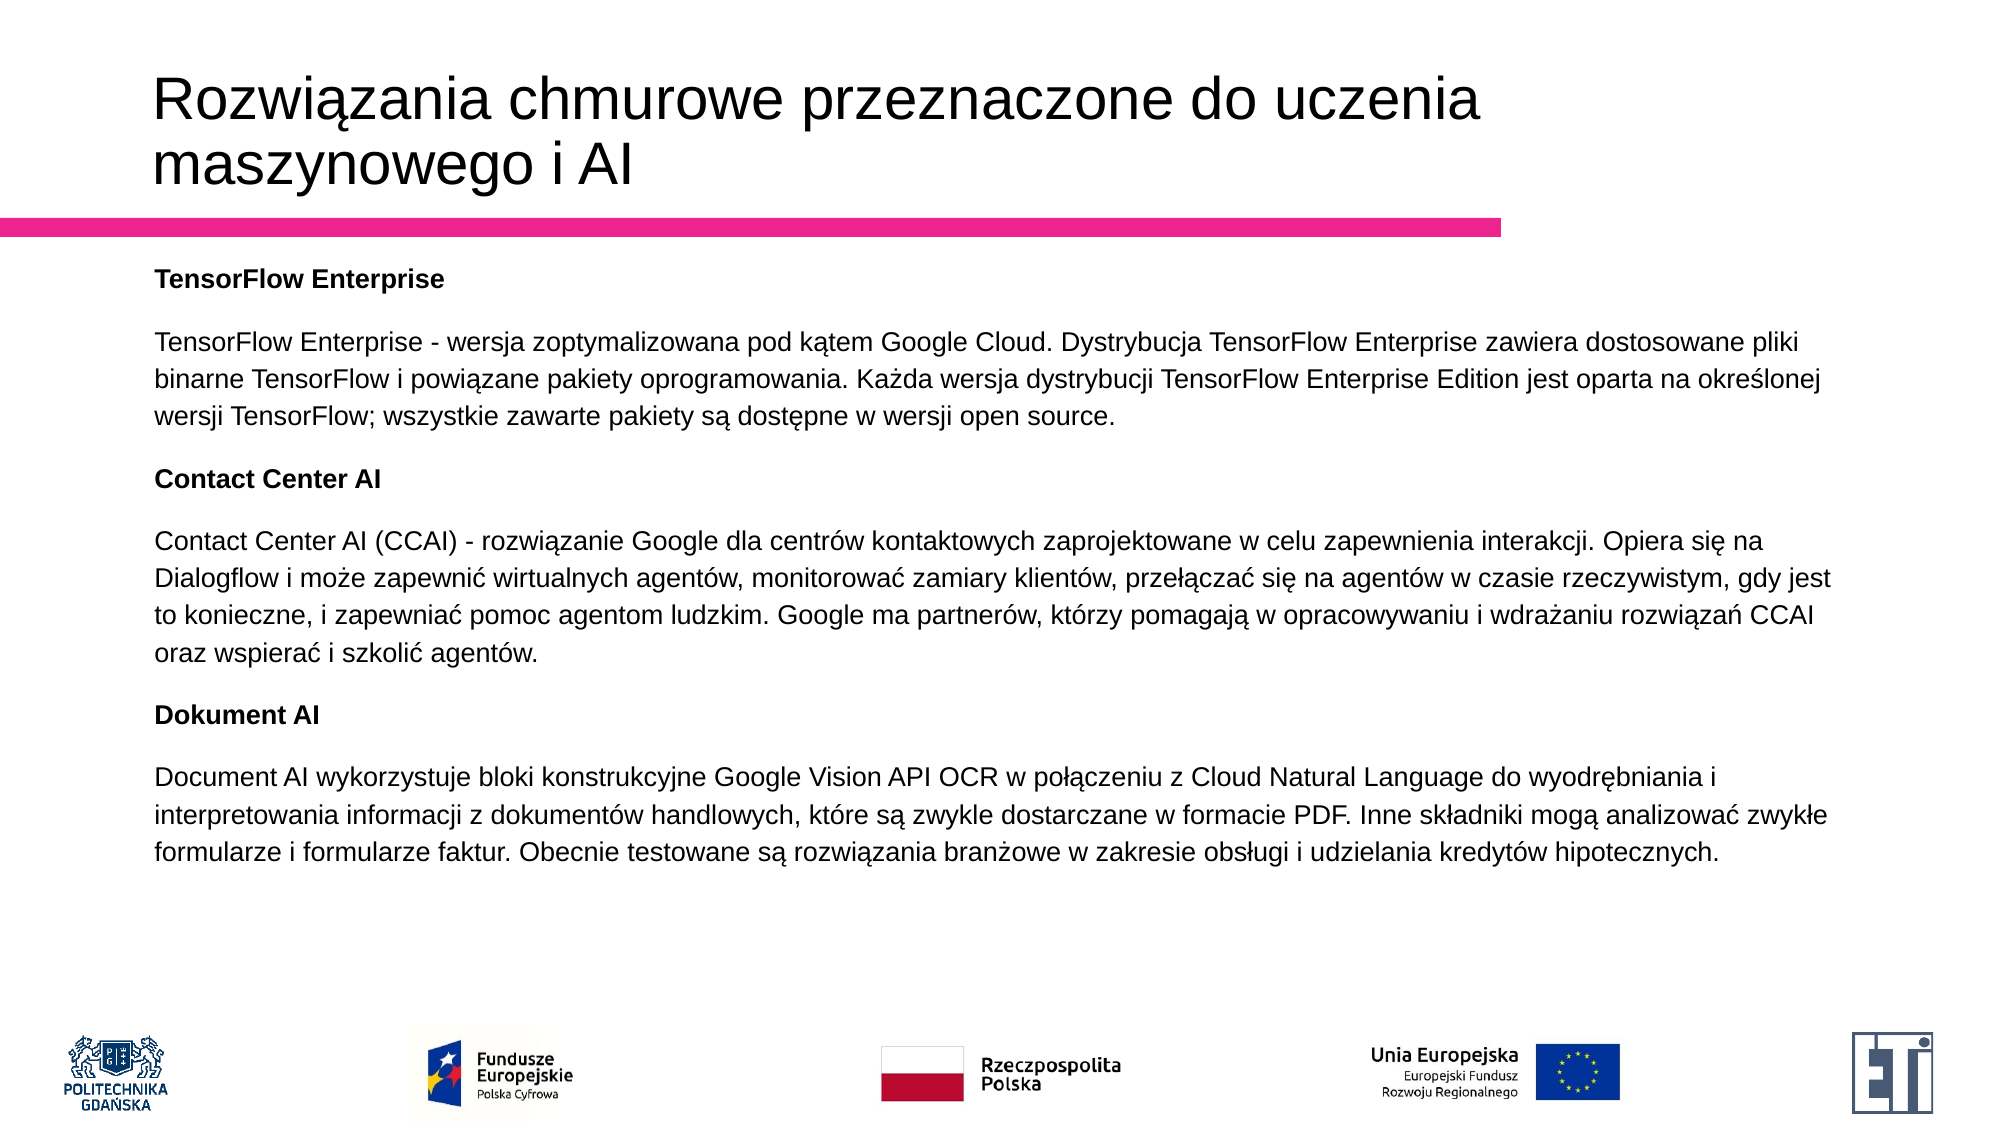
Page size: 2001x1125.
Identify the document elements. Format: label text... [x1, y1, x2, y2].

picture [1353, 1025, 1638, 1118]
text_box [23, 774, 1877, 838]
picture [36, 1016, 196, 1125]
title Rozwiązania chmurowe przeznaczone do uczenia maszynowego i AI [137, 59, 1863, 206]
list TensorFlow Enterprise TensorFlow Enterprise - wersja zoptymalizowana pod kątem Google Cloud. Dystrybucja TensorFlow Enterprise zawiera dostosowane pliki binarne TensorFlow i powiązane pakiety oprogramowania. Każda wersja dystrybucji TensorFlow Enterprise Edition jest oparta na określonej wersji TensorFlow; wszystkie zawarte pakiety są dostępne w wersji open source. Contact Center AI Contact Center AI (CCAI) - rozwiązanie Google dla centrów kontaktowych zaprojektowane w celu zapewnienia interakcji. Opiera się na Dialogflow i może zapewnić wirtualnych agentów, monitorować zamiary klientów, przełączać się na agentów w czasie rzeczywistym, gdy jest to konieczne, i zapewniać pomoc agentom ludzkim. Google ma partnerów, którzy pomagają w opracowywaniu i wdrażaniu rozwiązań CCAI oraz wspierać i szkolić agentów. Dokument AI Document AI wykorzystuje bloki konstrukcyjne Google Vision API OCR w połączeniu z Cloud Natural Language do wyodrębniania i interpretowania informacji z dokumentów handlowych, które są zwykle dostarczane w formacie PDF. Inne składniki mogą analizować zwykłe formularze i formularze faktur. Obecnie testowane są rozwiązania branżowe w zakresie obsługi i udzielania kredytów hipotecznych. [139, 838, 1865, 1014]
picture [862, 1027, 1138, 1119]
picture [1852, 1032, 1934, 1114]
list TensorFlow Enterprise TensorFlow Enterprise - wersja zoptymalizowana pod kątem Google Cloud. Dystrybucja TensorFlow Enterprise zawiera dostosowane pliki binarne TensorFlow i powiązane pakiety oprogramowania. Każda wersja dystrybucji TensorFlow Enterprise Edition jest oparta na określonej wersji TensorFlow; wszystkie zawarte pakiety są dostępne w wersji open source. Contact Center AI Contact Center AI (CCAI) - rozwiązanie Google dla centrów kontaktowych zaprojektowane w celu zapewnienia interakcji. Opiera się na Dialogflow i może zapewnić wirtualnych agentów, monitorować zamiary klientów, przełączać się na agentów w czasie rzeczywistym, gdy jest to konieczne, i zapewniać pomoc agentom ludzkim. Google ma partnerów, którzy pomagają w opracowywaniu i wdrażaniu rozwiązań CCAI oraz wspierać i szkolić agentów. Dokument AI Document AI wykorzystuje bloki konstrukcyjne Google Vision API OCR w połączeniu z Cloud Natural Language do wyodrębniania i interpretowania informacji z dokumentów handlowych, które są zwykle dostarczane w formacie PDF. Inne składniki mogą analizować zwykłe formularze i formularze faktur. Obecnie testowane są rozwiązania branżowe w zakresie obsługi i udzielania kredytów hipotecznych. [139, 249, 1865, 774]
picture [411, 1023, 589, 1123]
